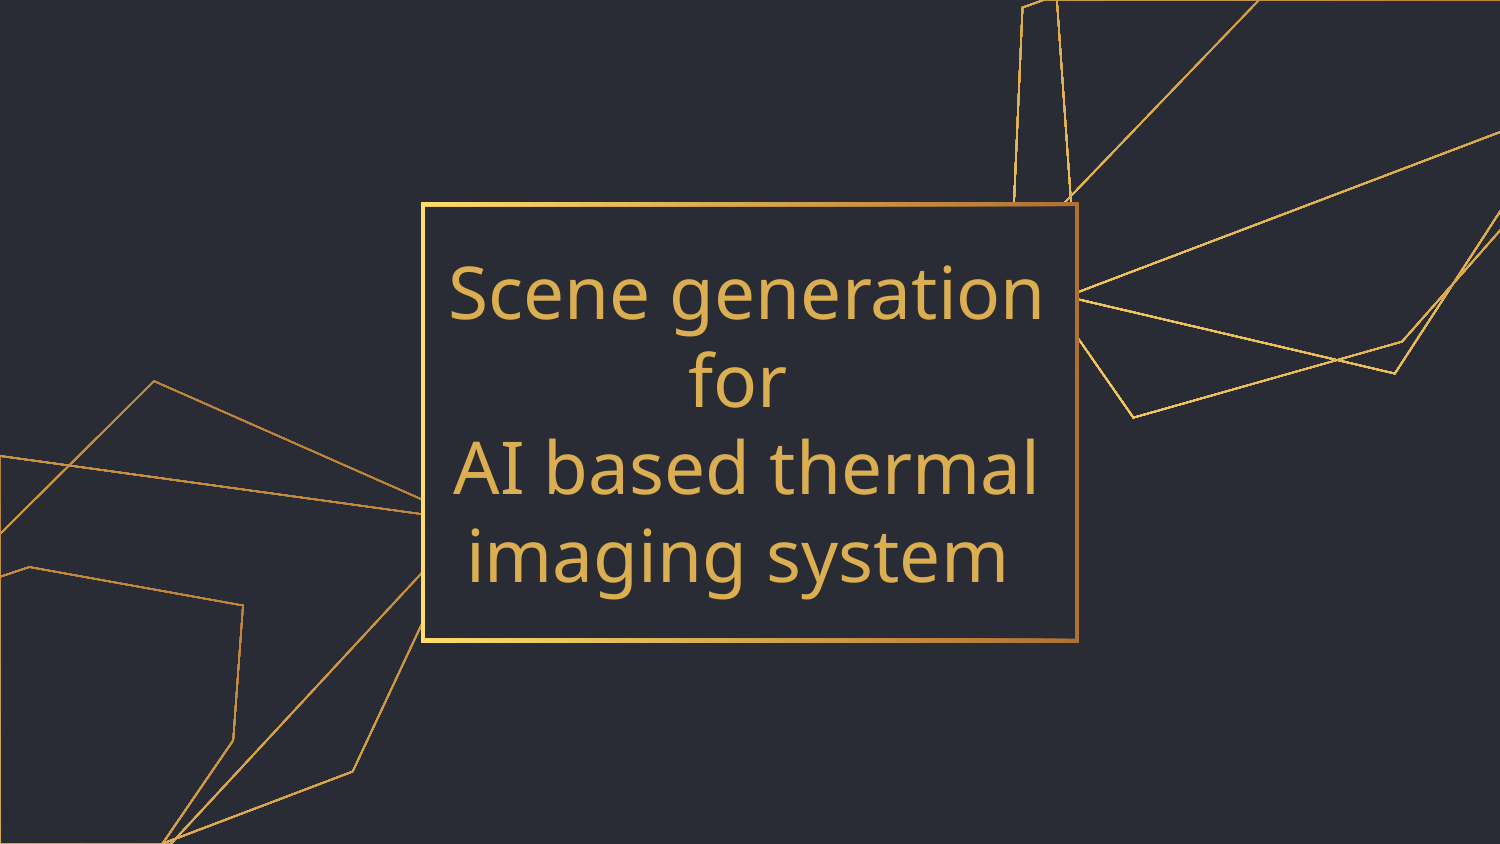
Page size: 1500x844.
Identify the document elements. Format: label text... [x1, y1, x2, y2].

title Scene generation for AI based thermal imaging system [407, 197, 1087, 646]
